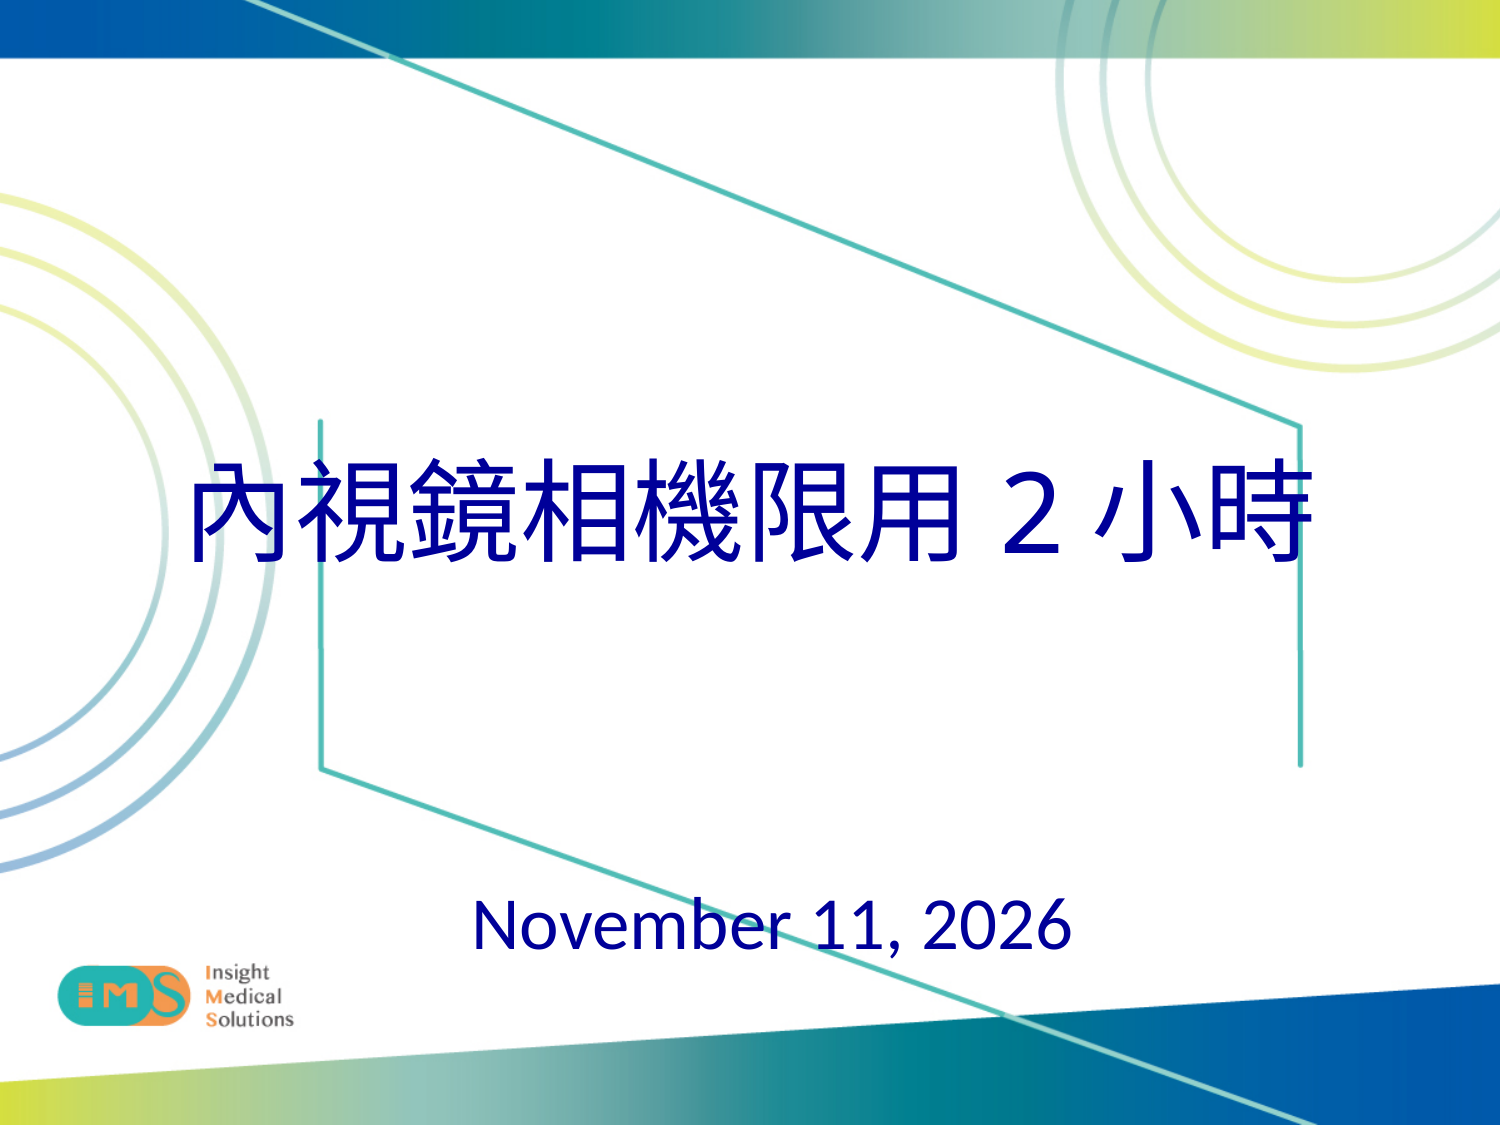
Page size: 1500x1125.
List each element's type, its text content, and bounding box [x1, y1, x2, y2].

text_box 內視鏡相機限用2小時 [112, 433, 1388, 675]
picture [1179, 1084, 1193, 1089]
picture [0, 0, 1500, 1125]
